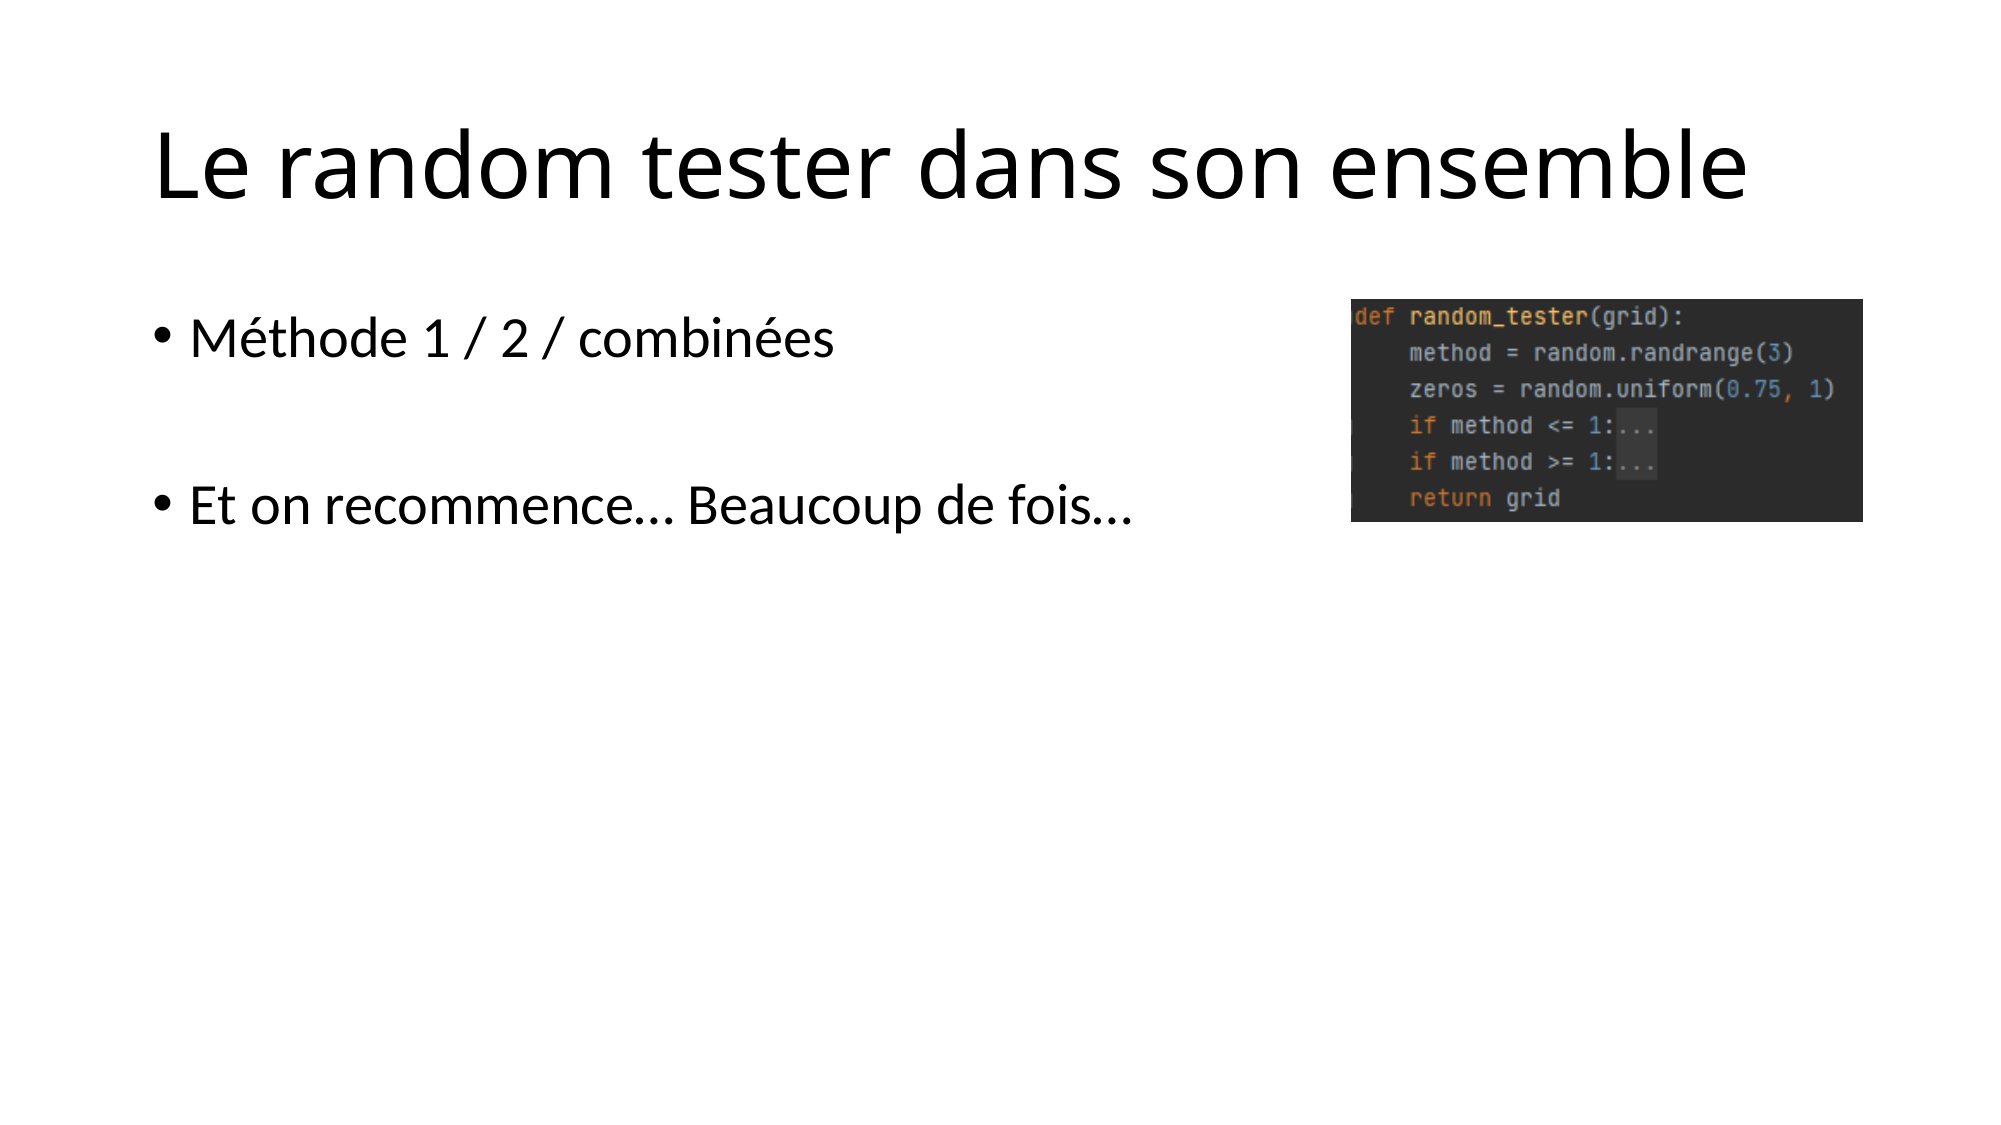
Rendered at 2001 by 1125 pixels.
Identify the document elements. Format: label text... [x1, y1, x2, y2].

title Le random tester dans son ensemble [137, 59, 1863, 278]
picture [1351, 299, 1863, 522]
list Méthode 1 / 2 / combinées Et on recommence… Beaucoup de fois… [137, 299, 1863, 1014]
